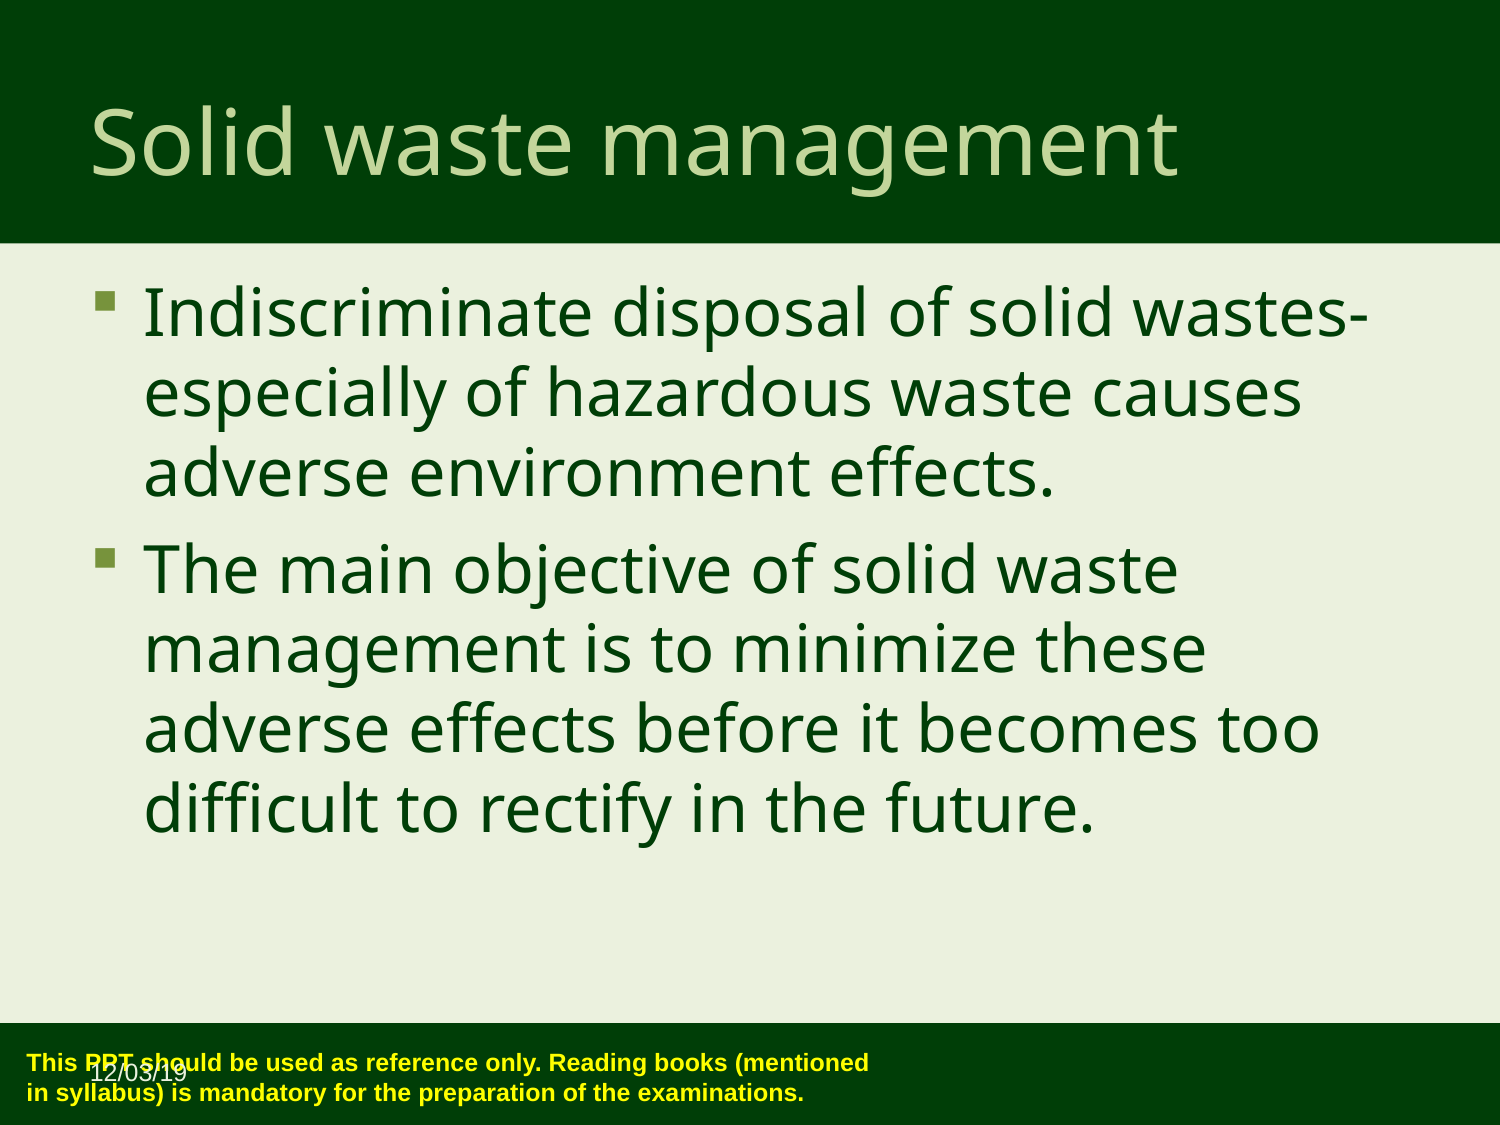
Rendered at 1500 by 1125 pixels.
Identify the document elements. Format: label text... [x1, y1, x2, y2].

text_box 12/03/19 [75, 1042, 425, 1103]
text_box Solid waste management [74, 45, 1425, 233]
text_box Indiscriminate disposal of solid wastes-especially of hazardous waste causes adverse environment effects. The main objective of solid waste management is to minimize these adverse effects before it becomes too difficult to rectify in the future. [74, 262, 1425, 1005]
